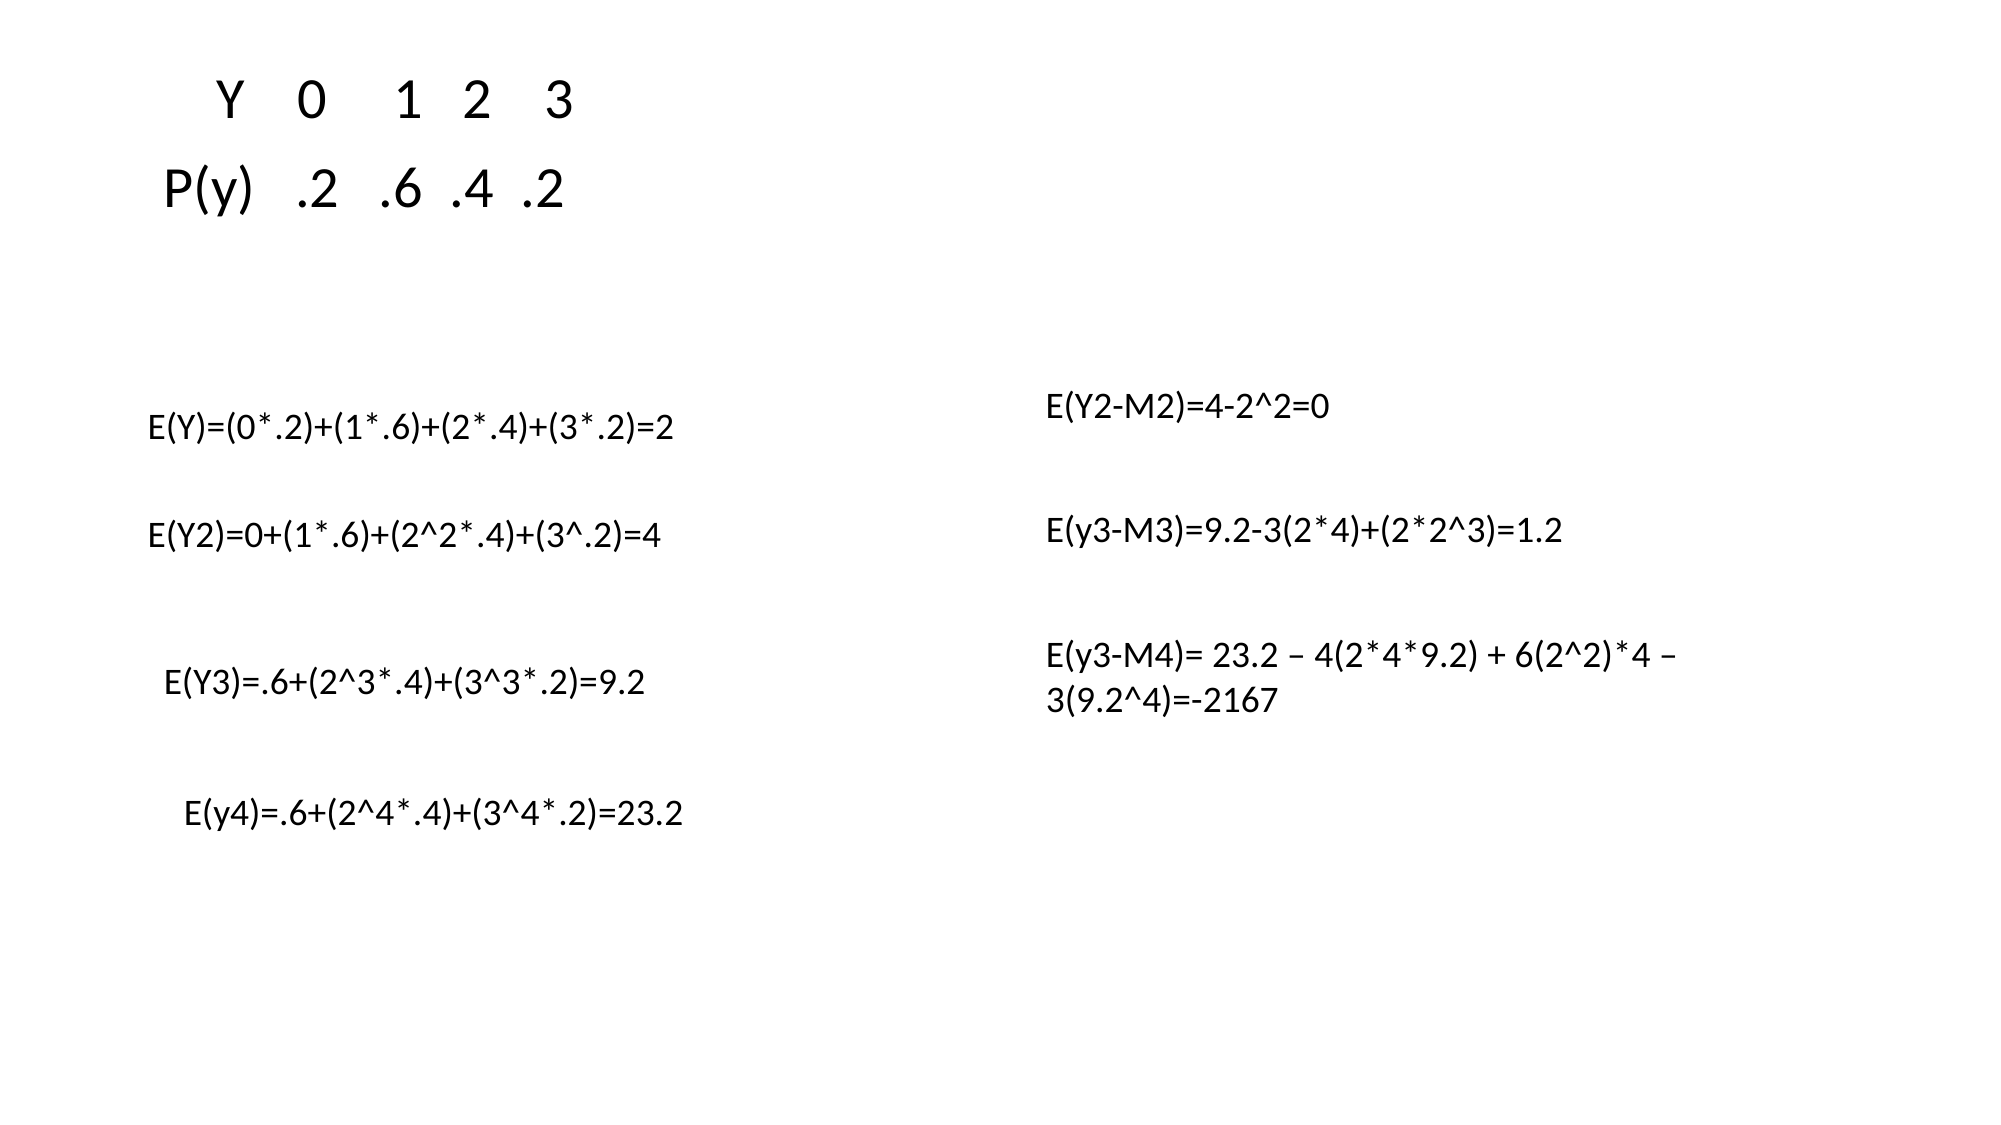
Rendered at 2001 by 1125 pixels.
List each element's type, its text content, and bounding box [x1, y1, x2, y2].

text_box E(y3-M3)=9.2-3(2*4)+(2*2^3)=1.2 [1030, 497, 1798, 557]
text_box E(Y2)=0+(1*.6)+(2^2*.4)+(3^.2)=4 [132, 503, 861, 563]
text_box E(Y2-M2)=4-2^2=0 [1030, 373, 1652, 434]
text_box E(Y)=(0*.2)+(1*.6)+(2*.4)+(3*.2)=2 [132, 394, 1138, 455]
text_box E(y4)=.6+(2^4*.4)+(3^4*.2)=23.2 [169, 780, 777, 841]
text_box Y 0 1 2 3 [201, 53, 1449, 138]
text_box P(y) .2 .6 .4 .2 [148, 141, 825, 227]
text_box E(y3-M4)= 23.2 – 4(2*4*9.2) + 6(2^2)*4 – 3(9.2^4)=-2167 [1030, 622, 1742, 728]
text_box E(Y3)=.6+(2^3*.4)+(3^3*.2)=9.2 [148, 649, 877, 710]
